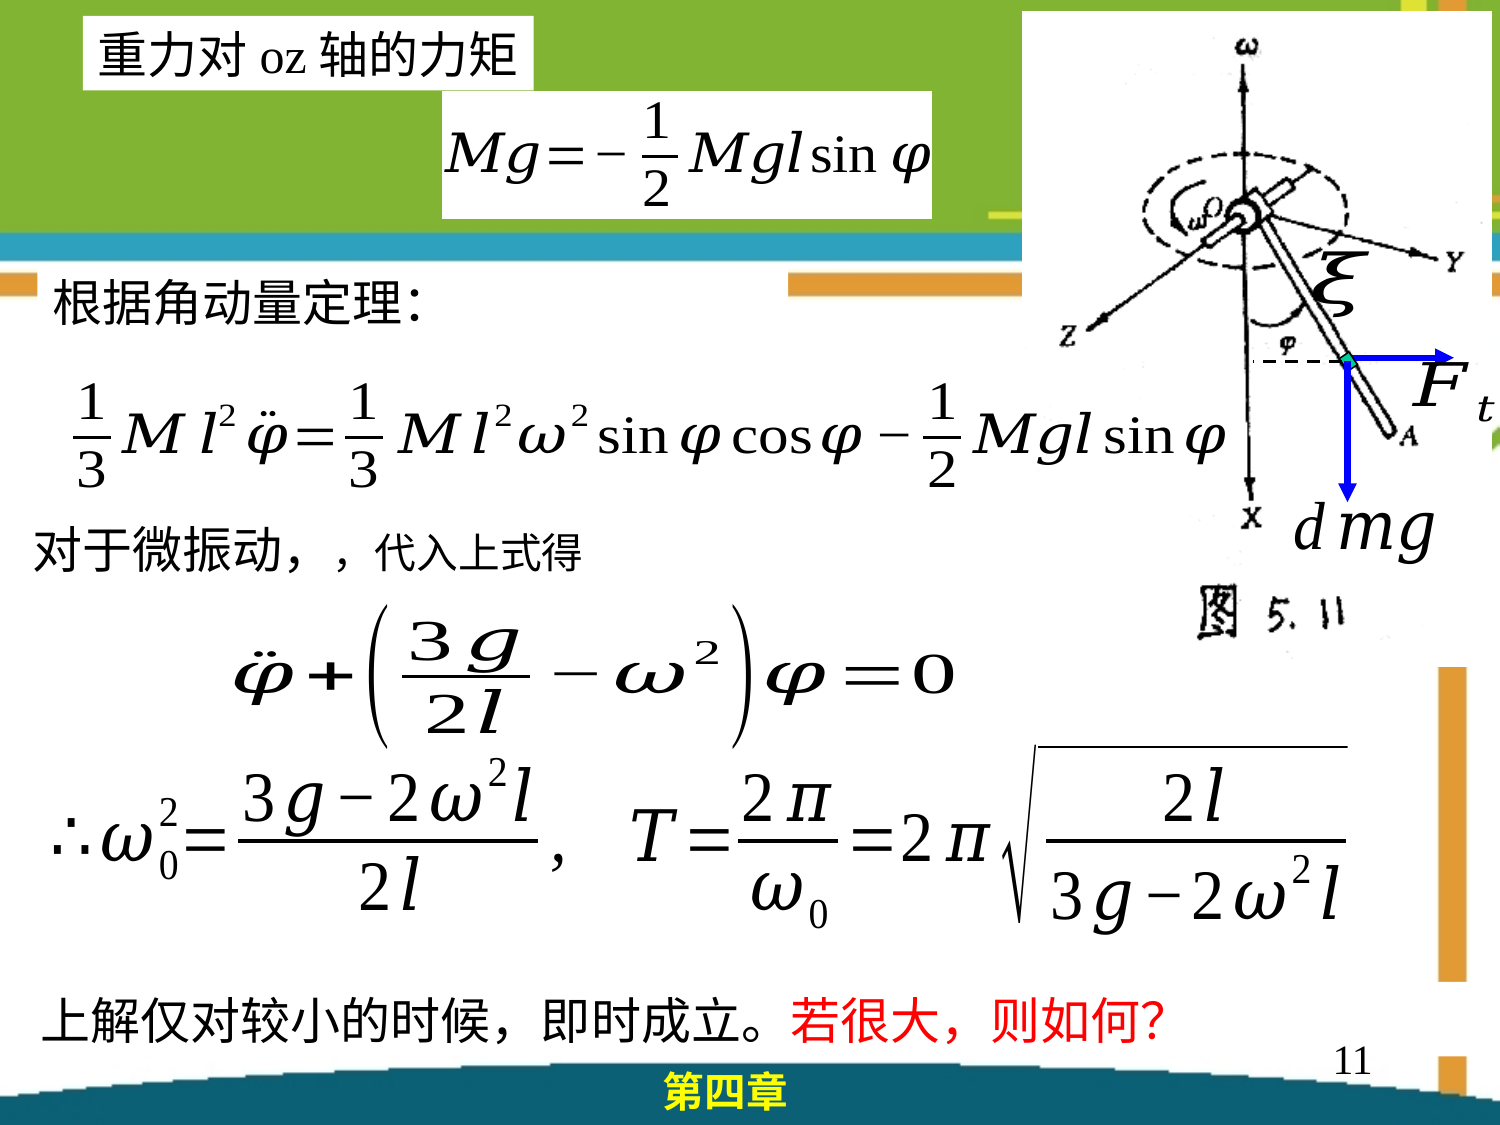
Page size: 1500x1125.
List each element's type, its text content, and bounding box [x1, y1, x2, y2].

slide_number 11 [1074, 1025, 1388, 1100]
text_box 重力对oz轴的力矩 [82, 15, 534, 91]
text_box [1022, 11, 1496, 667]
text_box [524, 537, 561, 581]
text_box [428, 419, 484, 495]
picture [0, 0, 1500, 1125]
text_box [462, 404, 505, 479]
